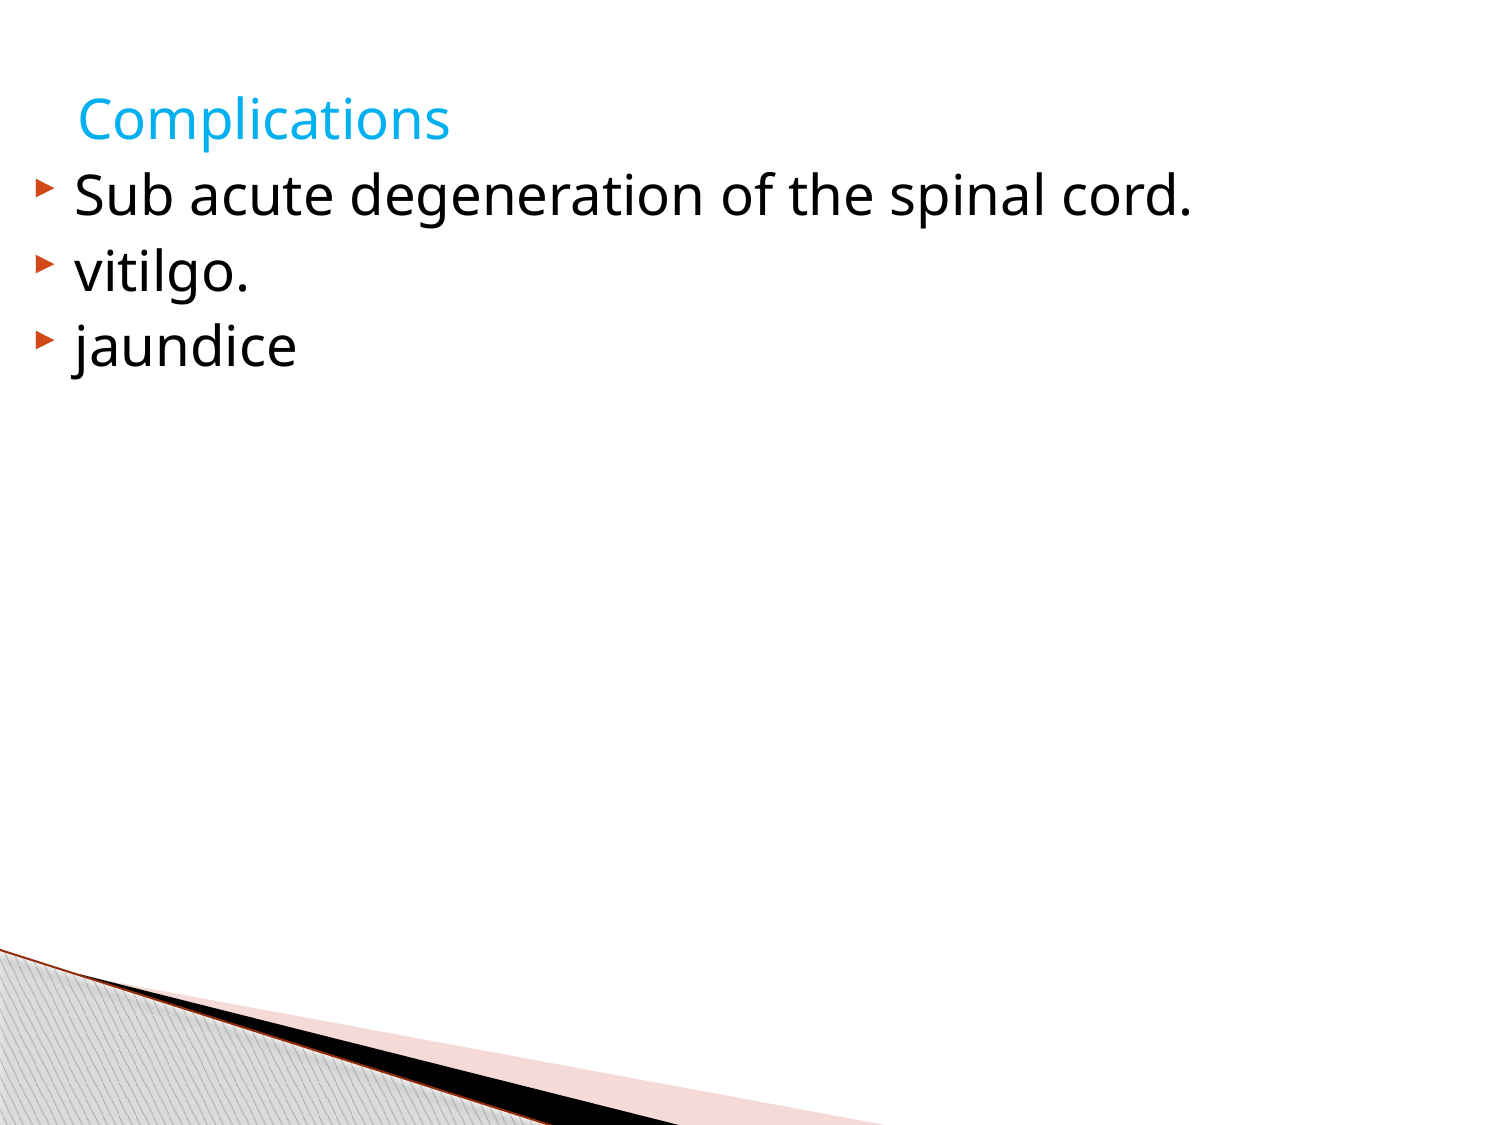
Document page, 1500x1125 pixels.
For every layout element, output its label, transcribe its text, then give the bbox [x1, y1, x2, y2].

list Complications Sub acute degeneration of the spinal cord. vitilgo. jaundice [0, 0, 1500, 1125]
